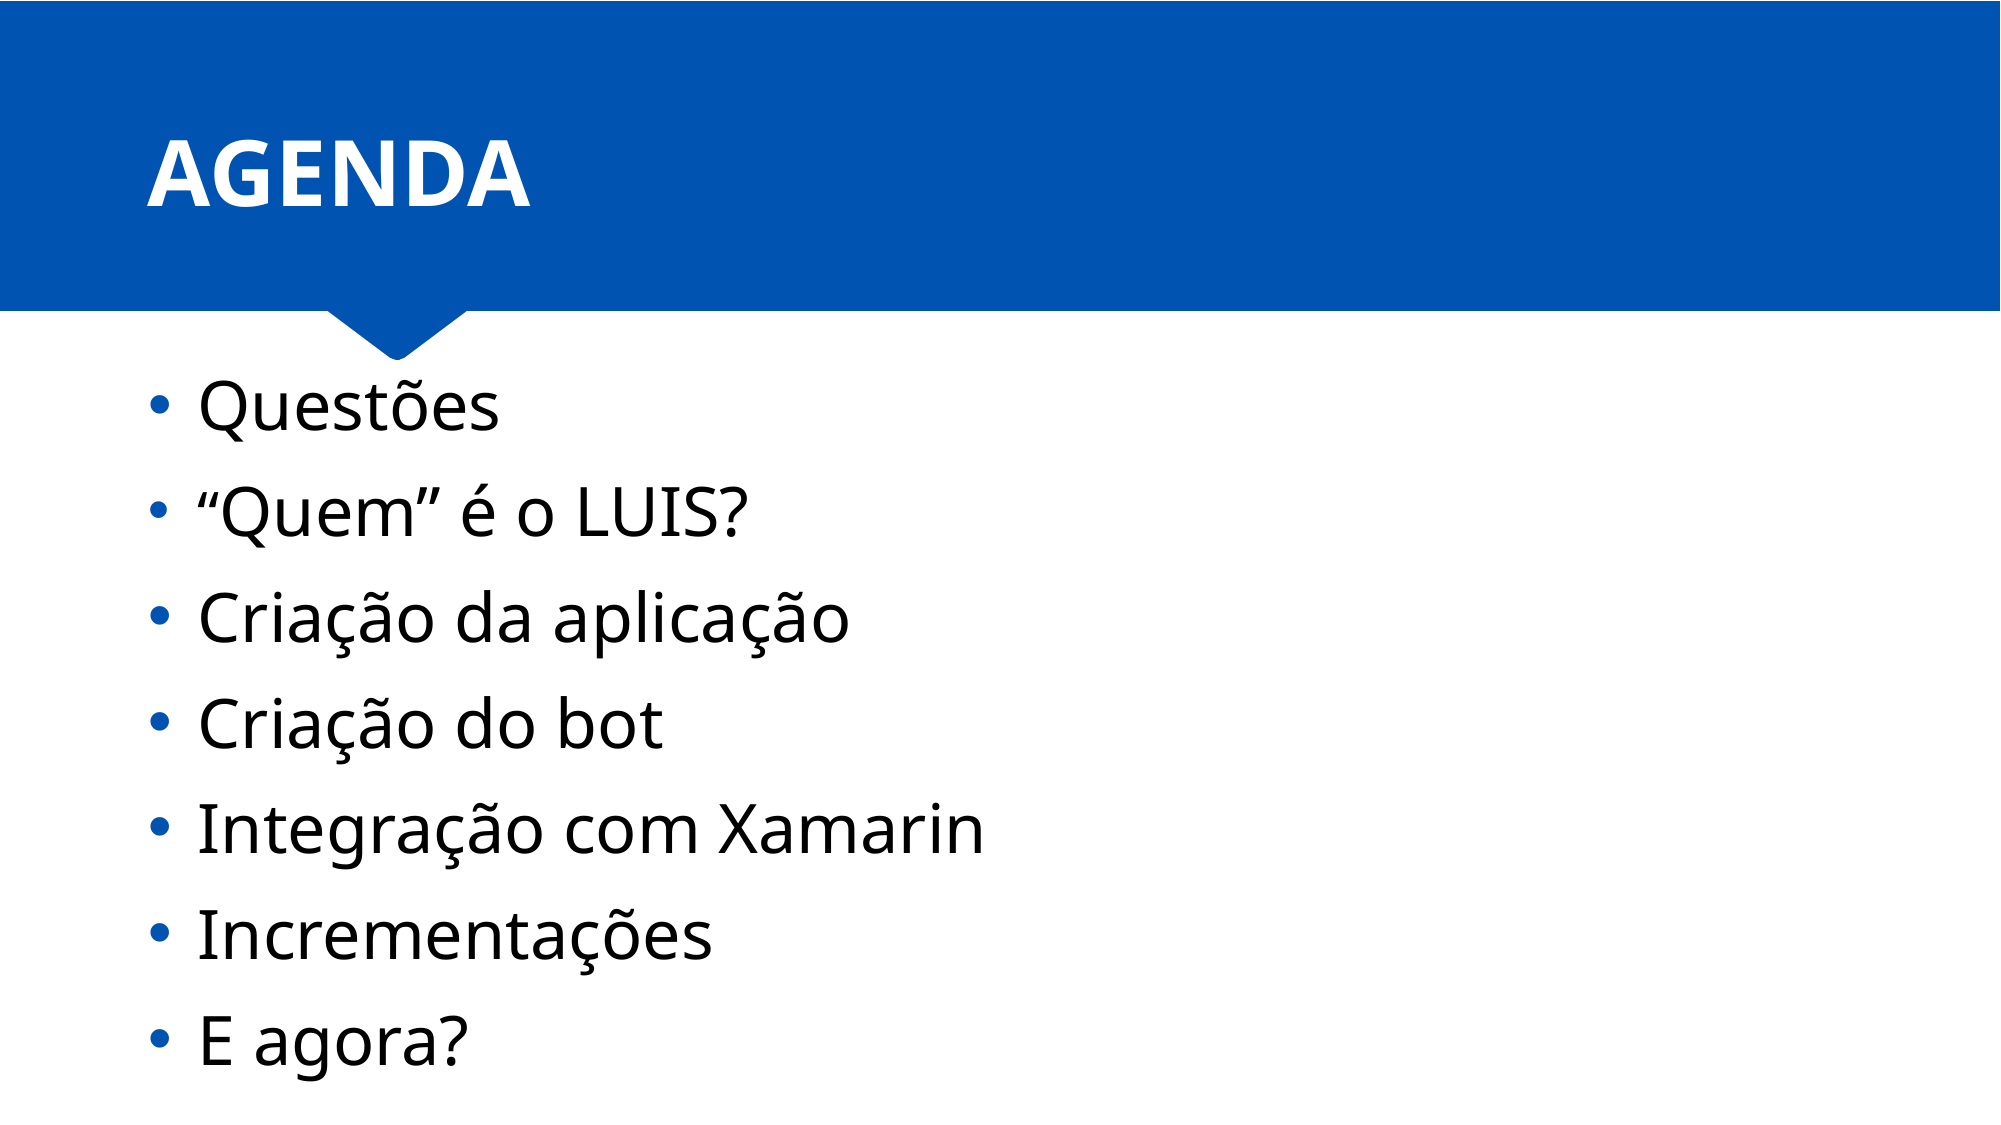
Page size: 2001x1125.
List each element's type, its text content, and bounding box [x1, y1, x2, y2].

title AGENDA [132, 73, 1868, 233]
list Questões “Quem” é o LUIS? Criação da aplicação Criação do bot Integração com Xamarin Incrementações E agora? [132, 351, 1865, 1091]
